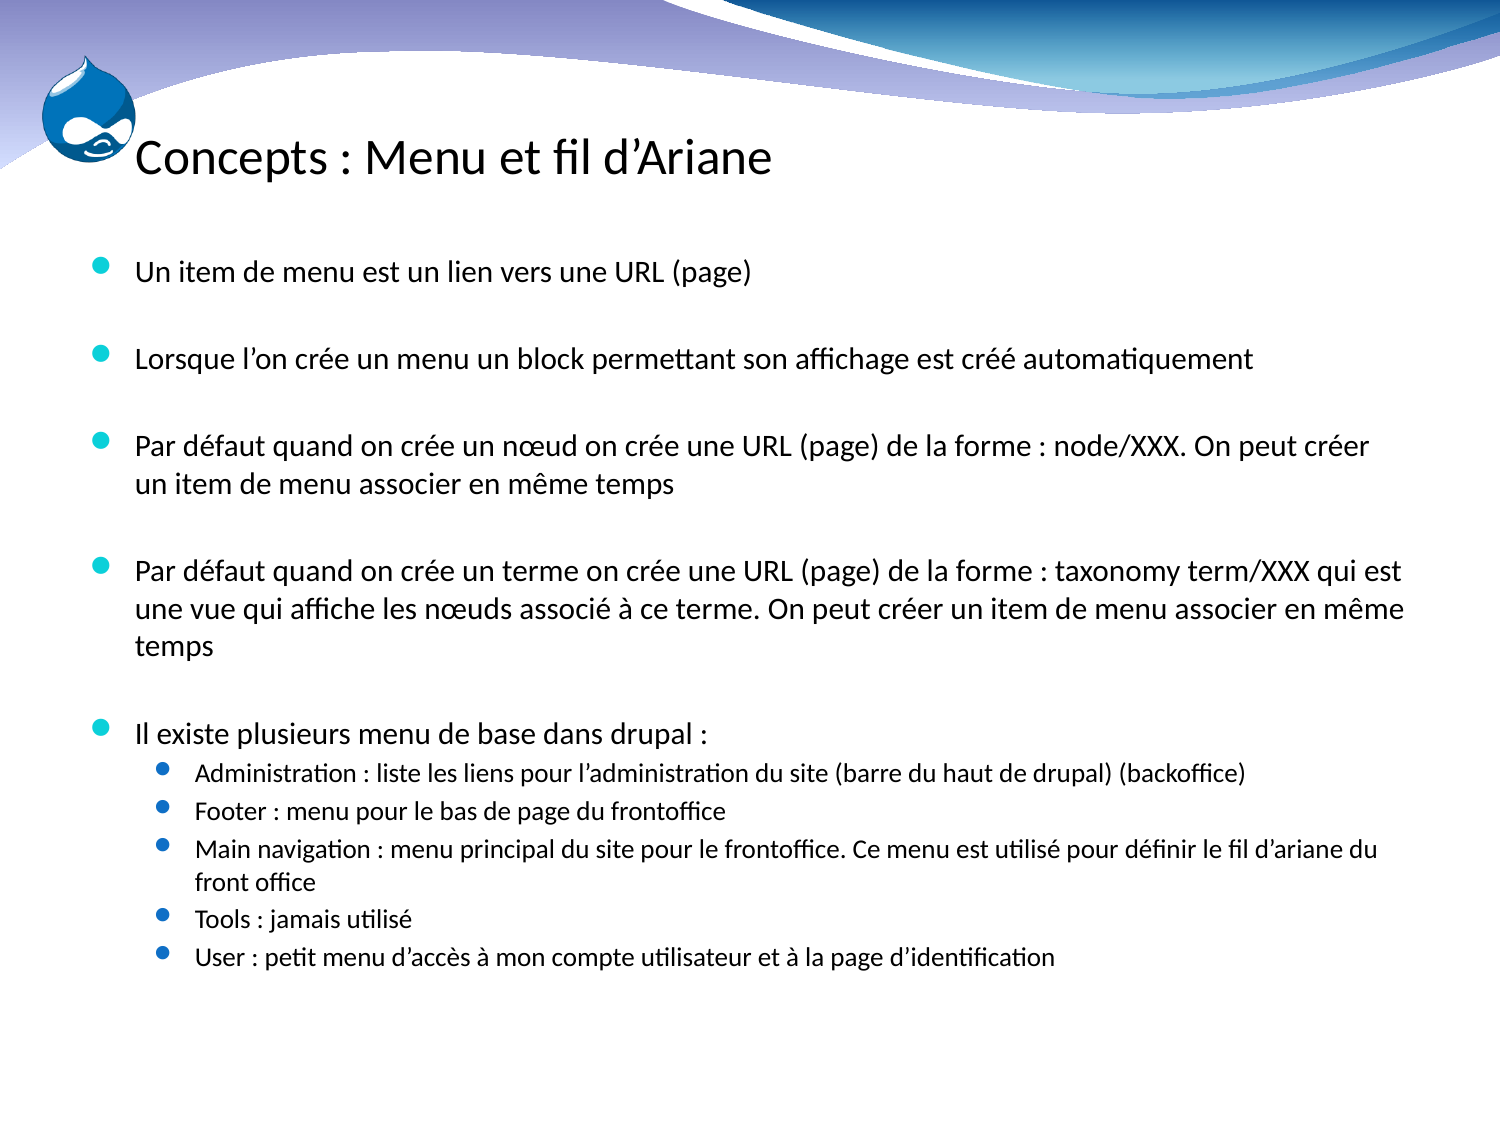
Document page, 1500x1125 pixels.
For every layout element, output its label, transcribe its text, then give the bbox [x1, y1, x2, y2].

title Concepts : Menu et fil d’Ariane [135, 115, 1425, 185]
list Un item de menu est un lien vers une URL (page) Lorsque l’on crée un menu un block permettant son affichage est créé automatiquement Par défaut quand on crée un nœud on crée une URL (page) de la forme : node/XXX. On peut créer un item de menu associer en même temps Par défaut quand on crée un terme on crée une URL (page) de la forme : taxonomy term/XXX qui est une vue qui affiche les nœuds associé à ce terme. On peut créer un item de menu associer en même temps Il existe plusieurs menu de base dans drupal : Administration : liste les liens pour l’administration du site (barre du haut de drupal) (backoffice) Footer : menu pour le bas de page du frontoffice Main navigation : menu principal du site pour le frontoffice. Ce menu est utilisé pour définir le fil d’ariane du front office Tools : jamais utilisé User : petit menu d’accès à mon compte utilisateur et à la page d’identification [75, 243, 1425, 1038]
picture [41, 54, 136, 163]
